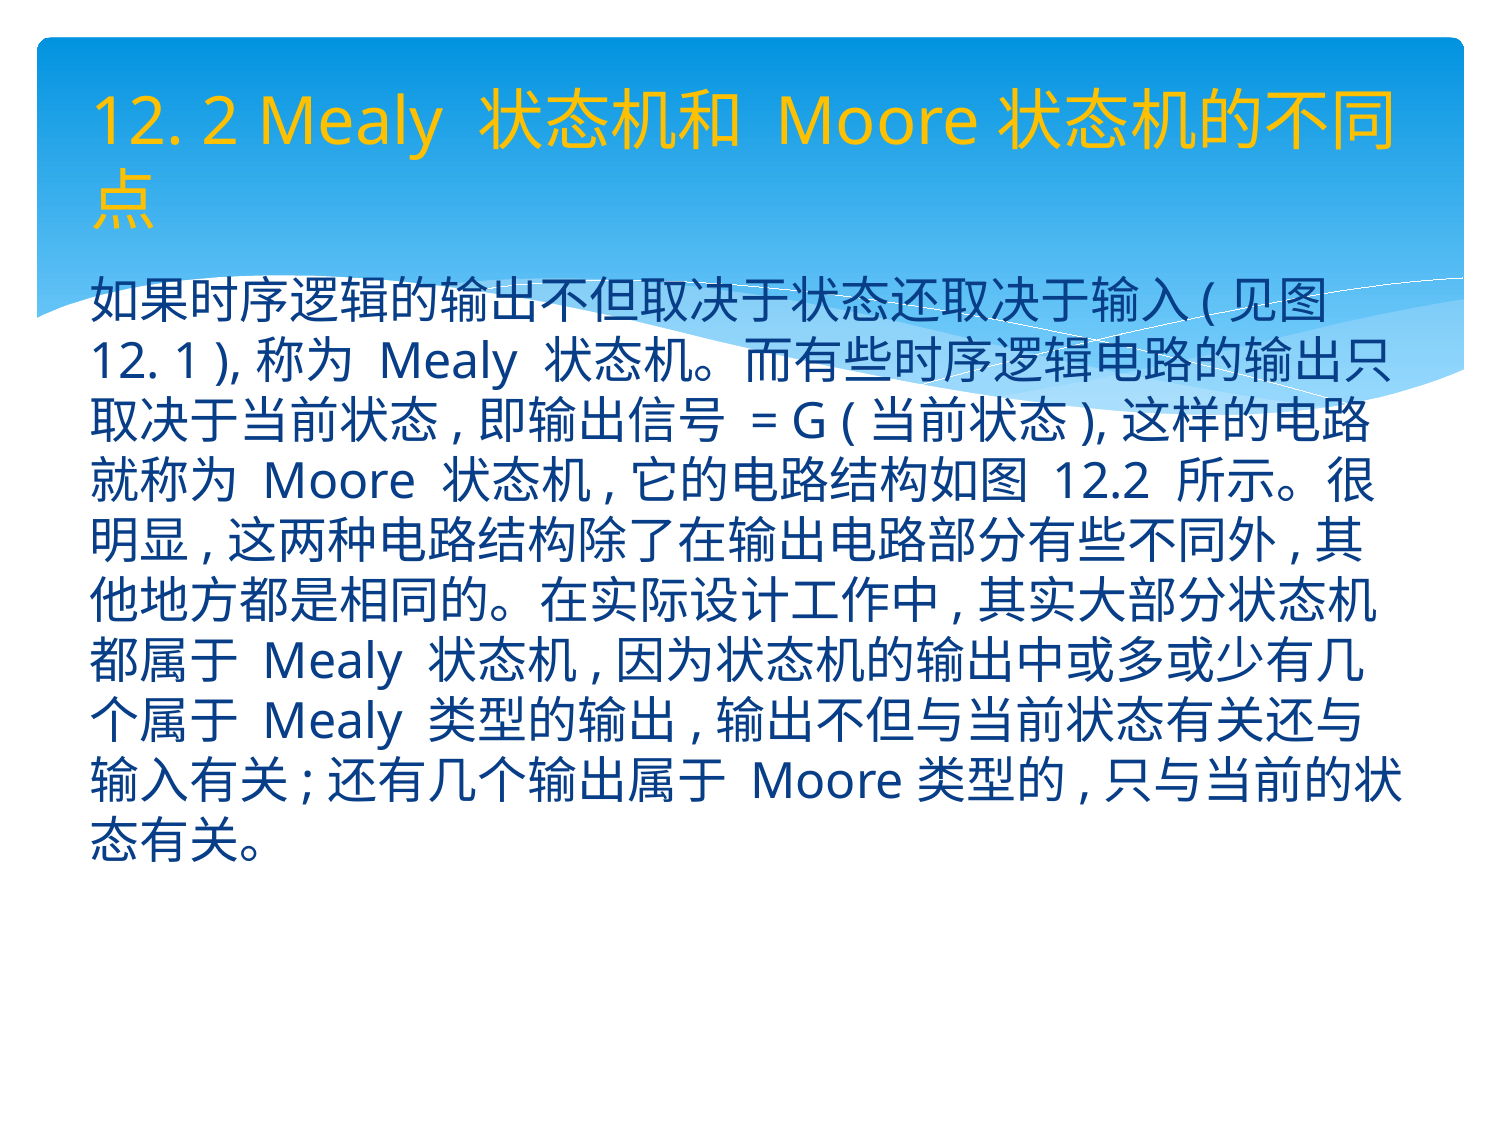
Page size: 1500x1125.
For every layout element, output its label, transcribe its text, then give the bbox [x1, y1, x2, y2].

title 12. 2 Mealy 状态机和 Moore状态机的不同点 [75, 55, 1425, 260]
text_box 如果时序逻辑的输出不但取决于状态还取决于输入(见图 12. 1 ),称为 Mealy 状态机。而有些时序逻辑电路的输出只取决于当前状态,即输出信号 = G (当前状态),这样的电路就称为 Moore 状态机,它的电路结构如图 12.2 所示。很明显,这两种电路结构除了在输出电路部分有些不同外,其他地方都是相同的。在实际设计工作中,其实大部分状态机都属于 Mealy 状态机,因为状态机的输出中或多或少有几个属于 Mealy 类型的输出,输出不但与当前状态有关还与输入有关;还有几个输出属于 Moore类型的,只与当前的状态有关。 [74, 260, 1429, 936]
